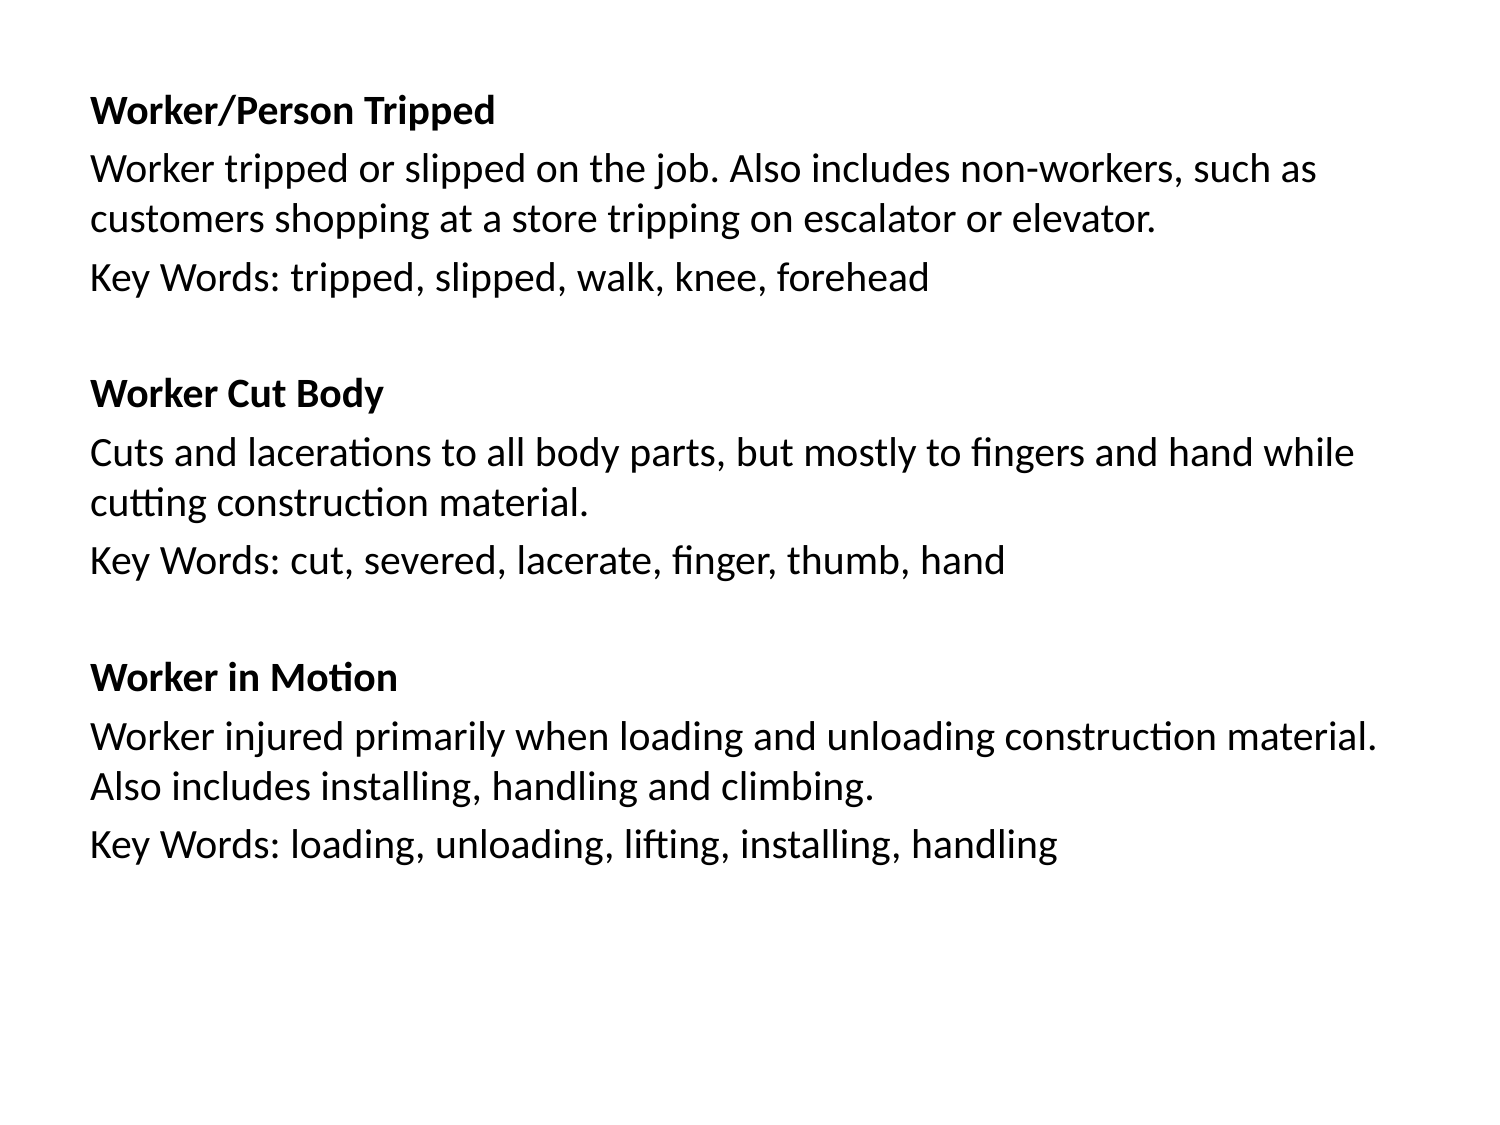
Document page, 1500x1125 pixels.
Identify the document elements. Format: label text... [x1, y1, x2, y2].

list Worker/Person Tripped Worker tripped or slipped on the job. Also includes non-workers, such as customers shopping at a store tripping on escalator or elevator. Key Words: tripped, slipped, walk, knee, forehead Worker Cut Body Cuts and lacerations to all body parts, but mostly to fingers and hand while cutting construction material. Key Words: cut, severed, lacerate, finger, thumb, hand Worker in Motion Worker injured primarily when loading and unloading construction material. Also includes installing, handling and climbing. Key Words: loading, unloading, lifting, installing, handling [75, 75, 1425, 1005]
